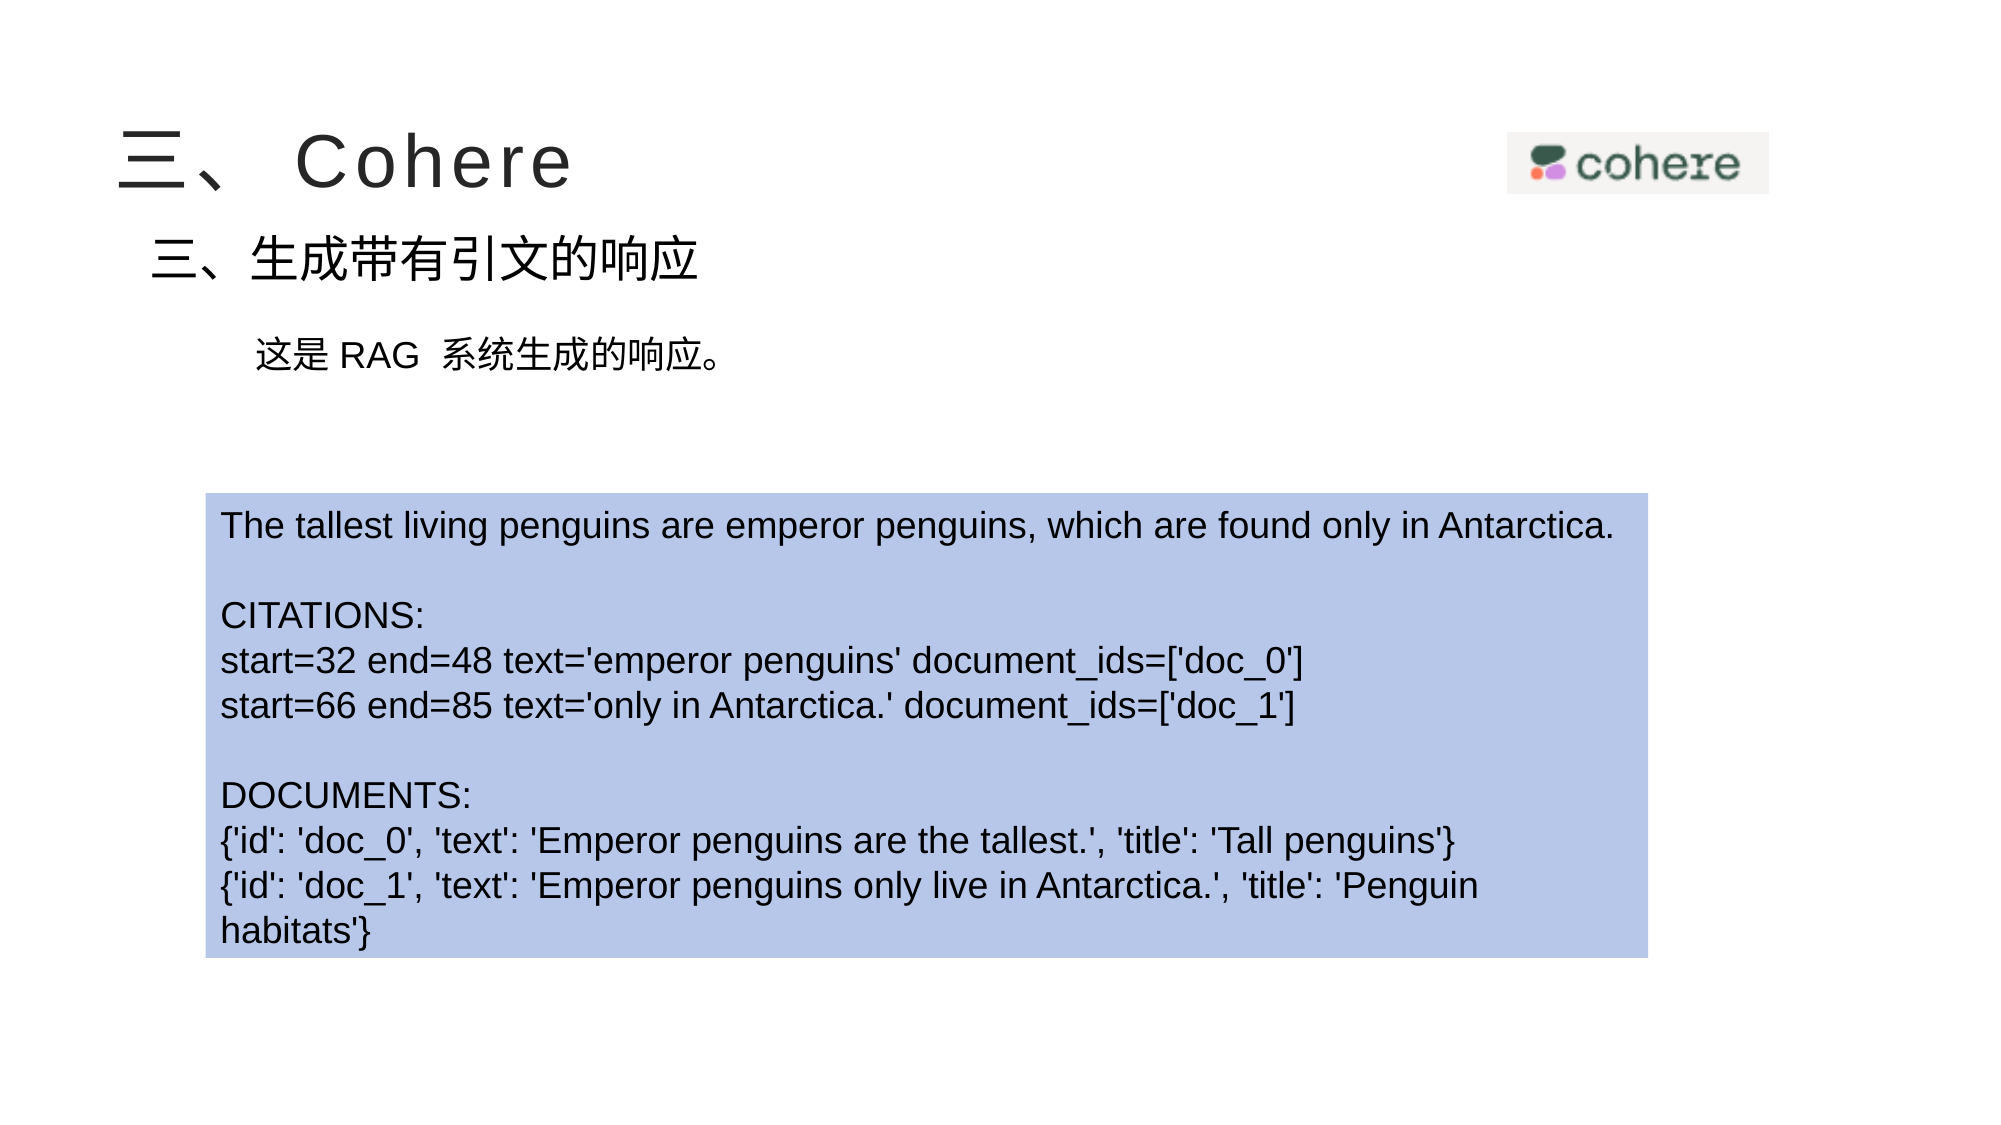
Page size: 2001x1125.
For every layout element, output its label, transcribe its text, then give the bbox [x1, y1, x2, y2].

title 三、Cohere [99, 99, 1900, 216]
text_box 这是RAG 系统生成的响应。 [240, 324, 908, 384]
text_box 三、生成带有引文的响应 [134, 220, 802, 295]
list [1506, 131, 1770, 194]
text_box The tallest living penguins are emperor penguins, which are found only in Antarctica. CITATIONS: start=32 end=48 text='emperor penguins' document_ids=['doc_0'] start=66 end=85 text='only in Antarctica.' document_ids=['doc_1'] DOCUMENTS: {'id': 'doc_0', 'text': 'Emperor penguins are the tallest.', 'title': 'Tall penguins'} {'id': 'doc_1', 'text': 'Emperor penguins only live in Antarctica.', 'title': 'Penguin habitats'} [205, 493, 1649, 958]
